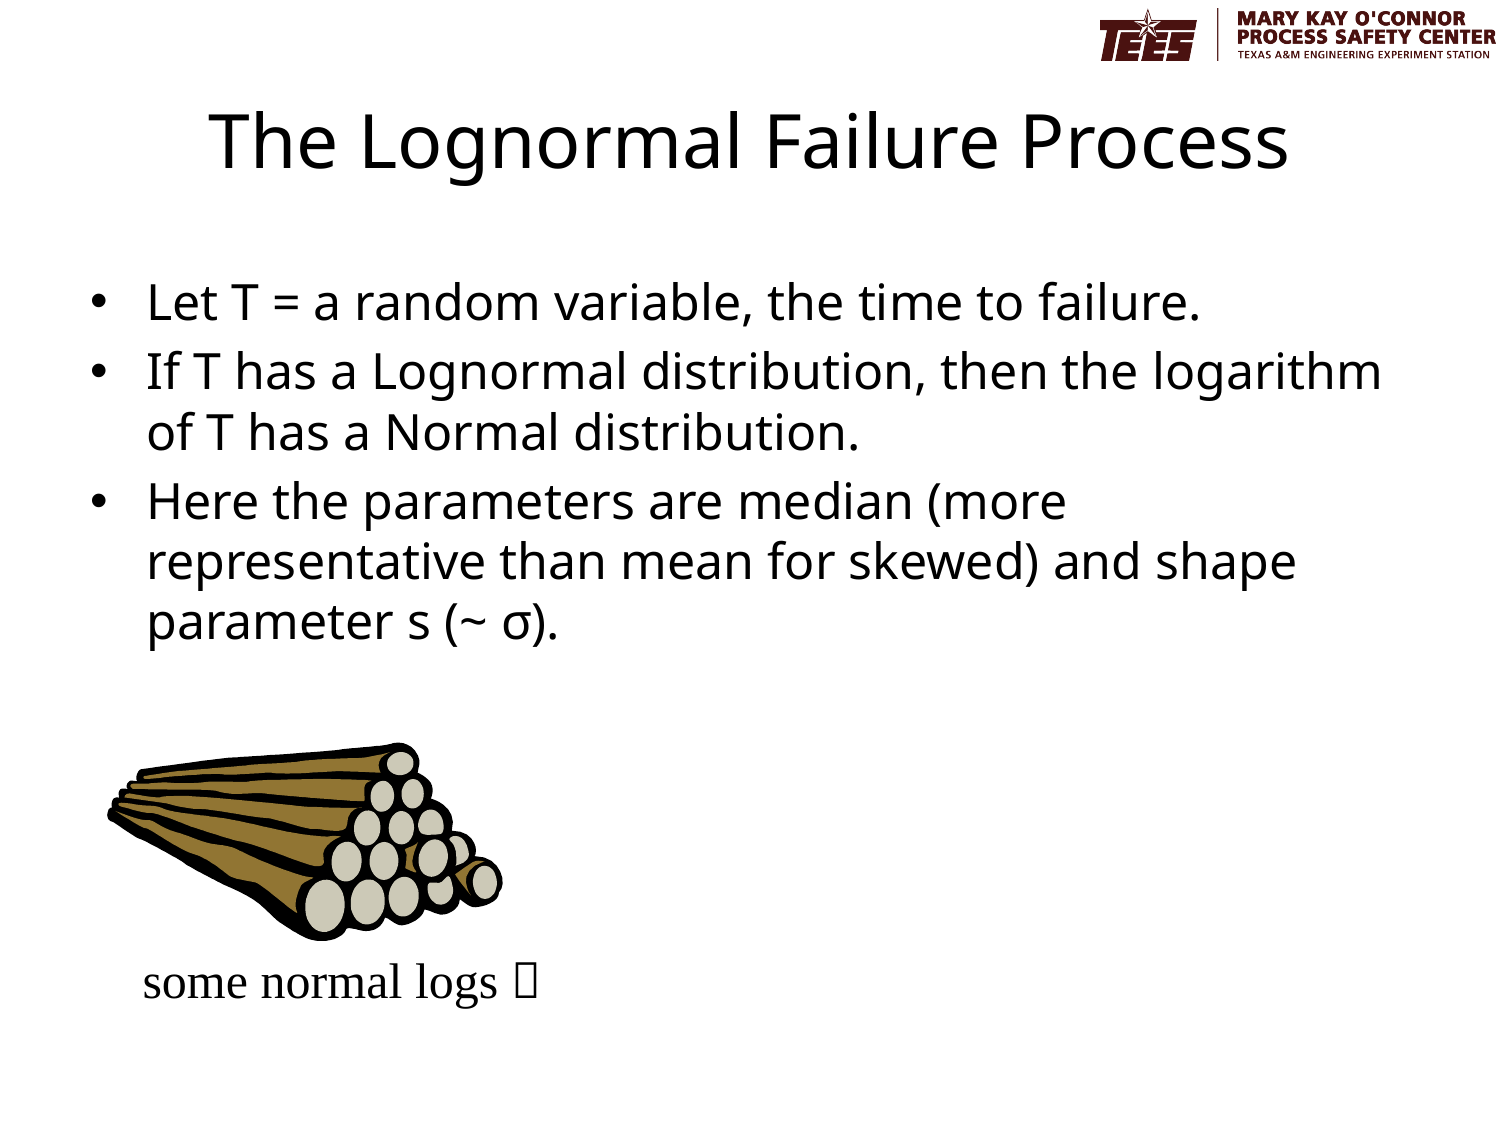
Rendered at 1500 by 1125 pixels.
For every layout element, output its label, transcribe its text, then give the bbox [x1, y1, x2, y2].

picture [106, 739, 508, 942]
list Let T = a random variable, the time to failure. If T has a Lognormal distribution, then the logarithm of T has a Normal distribution. Here the parameters are median (more representative than mean for skewed) and shape parameter s (~ σ). [75, 262, 1425, 1005]
text_box some normal logs  [127, 941, 557, 1017]
title The Lognormal Failure Process [75, 45, 1425, 233]
picture [1100, 8, 1496, 61]
